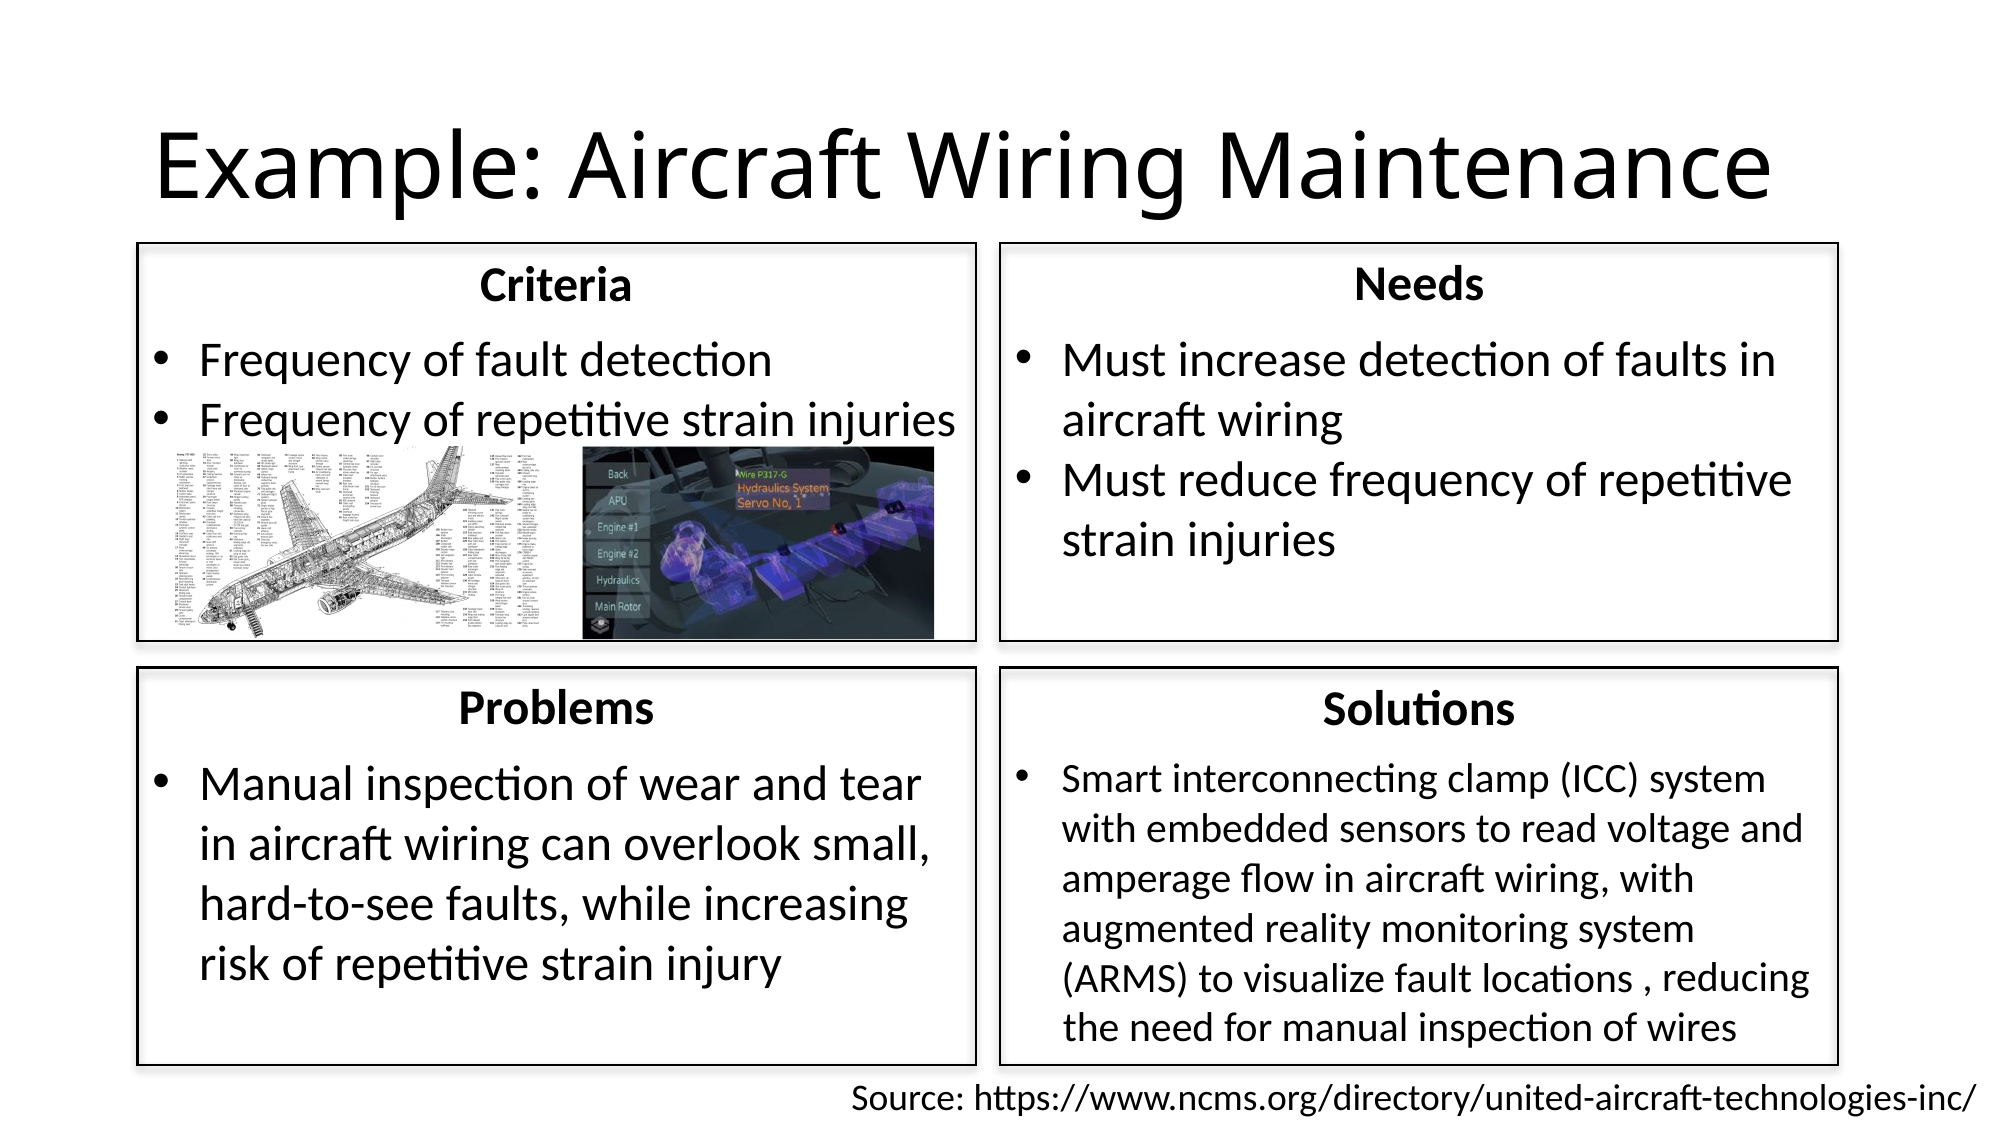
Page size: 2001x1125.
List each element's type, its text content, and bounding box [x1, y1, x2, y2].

text_box [136, 242, 977, 642]
text_box Frequency of fault detection Frequency of repetitive strain injuries [137, 319, 976, 455]
picture [173, 446, 539, 640]
text_box Needs [999, 243, 1839, 318]
text_box , reducing the need for manual inspection of wires [1048, 942, 1827, 1057]
text_box Solutions [999, 667, 1839, 743]
text_box Source: https://www.ncms.org/directory/united-aircraft-technologies-inc/ [836, 1065, 2000, 1125]
text_box Must increase detection of faults in aircraft wiring Must reduce frequency of repetitive strain injuries [999, 318, 1839, 574]
text_box Problems [137, 667, 976, 743]
text_box Smart interconnecting clamp (ICC) system with embedded sensors to read voltage and amperage flow in aircraft wiring, with augmented reality monitoring system (ARMS) to visualize fault locations [999, 743, 1839, 1008]
text_box [999, 1008, 1839, 1065]
picture [582, 446, 935, 640]
text_box [999, 574, 1839, 642]
text_box Criteria [137, 244, 976, 319]
title Example: Aircraft Wiring Maintenance [137, 59, 1863, 278]
text_box [136, 666, 977, 1066]
text_box Manual inspection of wear and tear in aircraft wiring can overlook small, hard-to-see faults, while increasing risk of repetitive strain injury [137, 743, 976, 1058]
